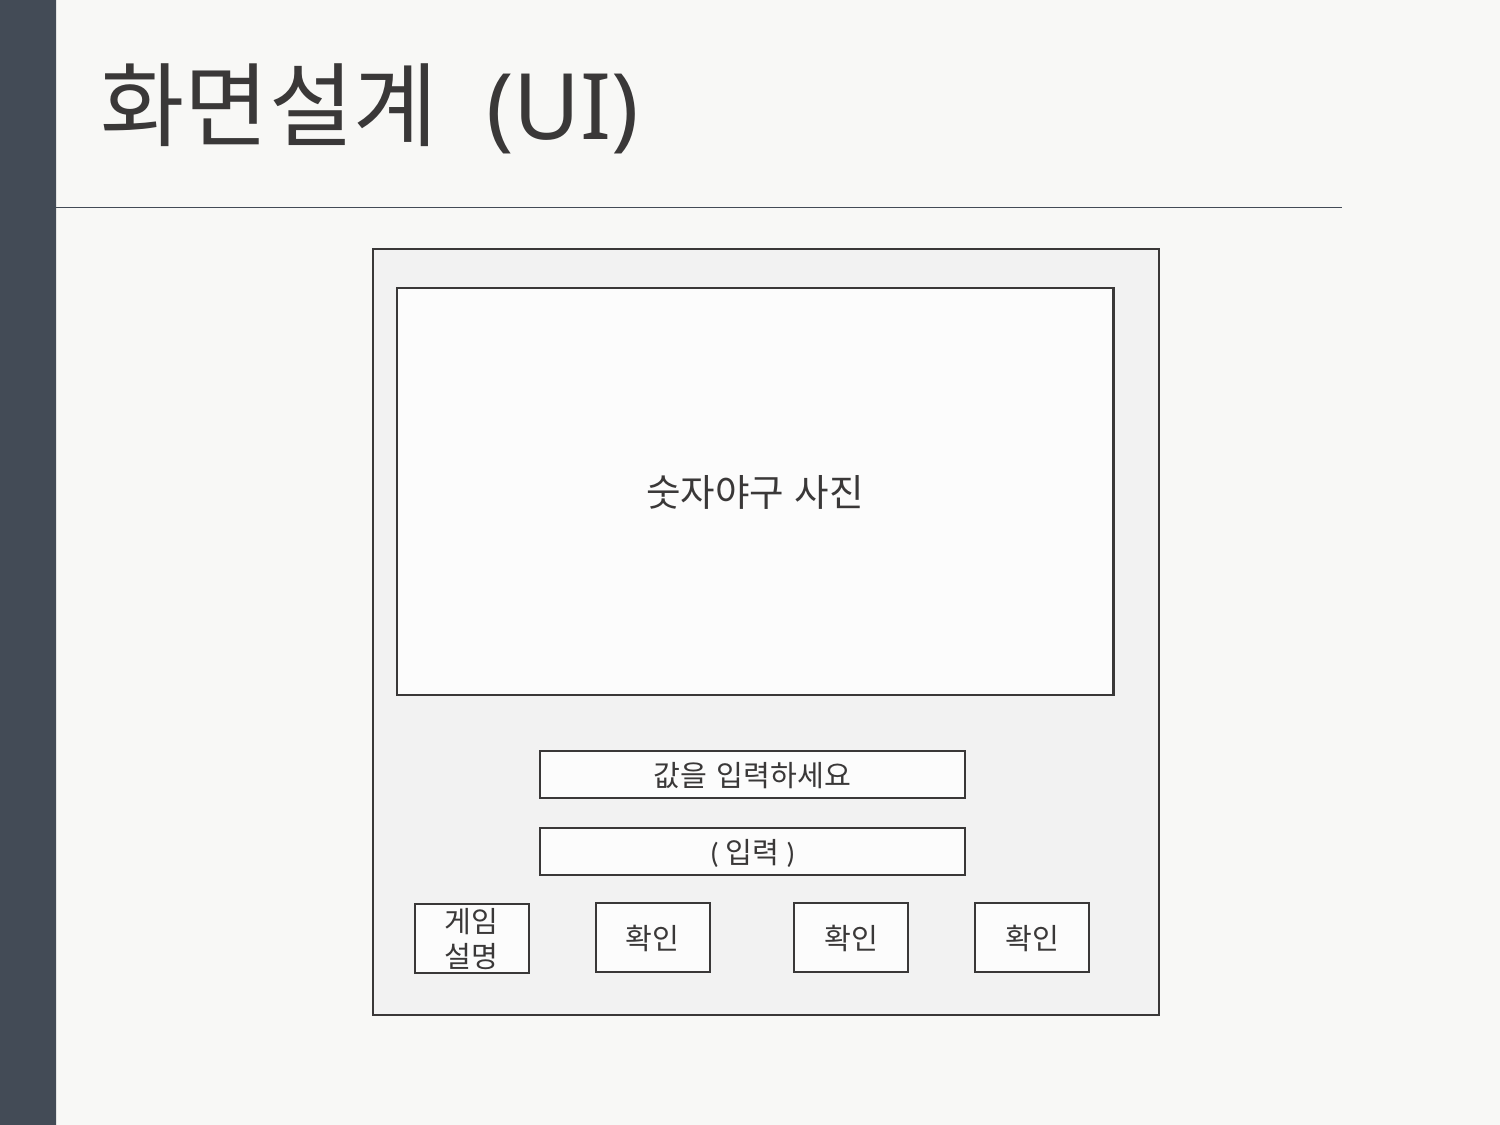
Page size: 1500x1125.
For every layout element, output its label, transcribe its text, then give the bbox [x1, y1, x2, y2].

text_box (입력) [539, 827, 966, 876]
text_box [372, 248, 1160, 1016]
text_box 확인 [974, 902, 1090, 973]
text_box 값을 입력하세요 [539, 750, 966, 799]
text_box 숫자야구 사진 [396, 287, 1115, 696]
text_box [0, 0, 57, 1125]
text_box 화면설계 (UI) [85, 40, 1268, 166]
text_box 확인 [595, 902, 711, 973]
text_box 확인 [793, 902, 909, 973]
text_box 게임 설명 [414, 903, 530, 974]
